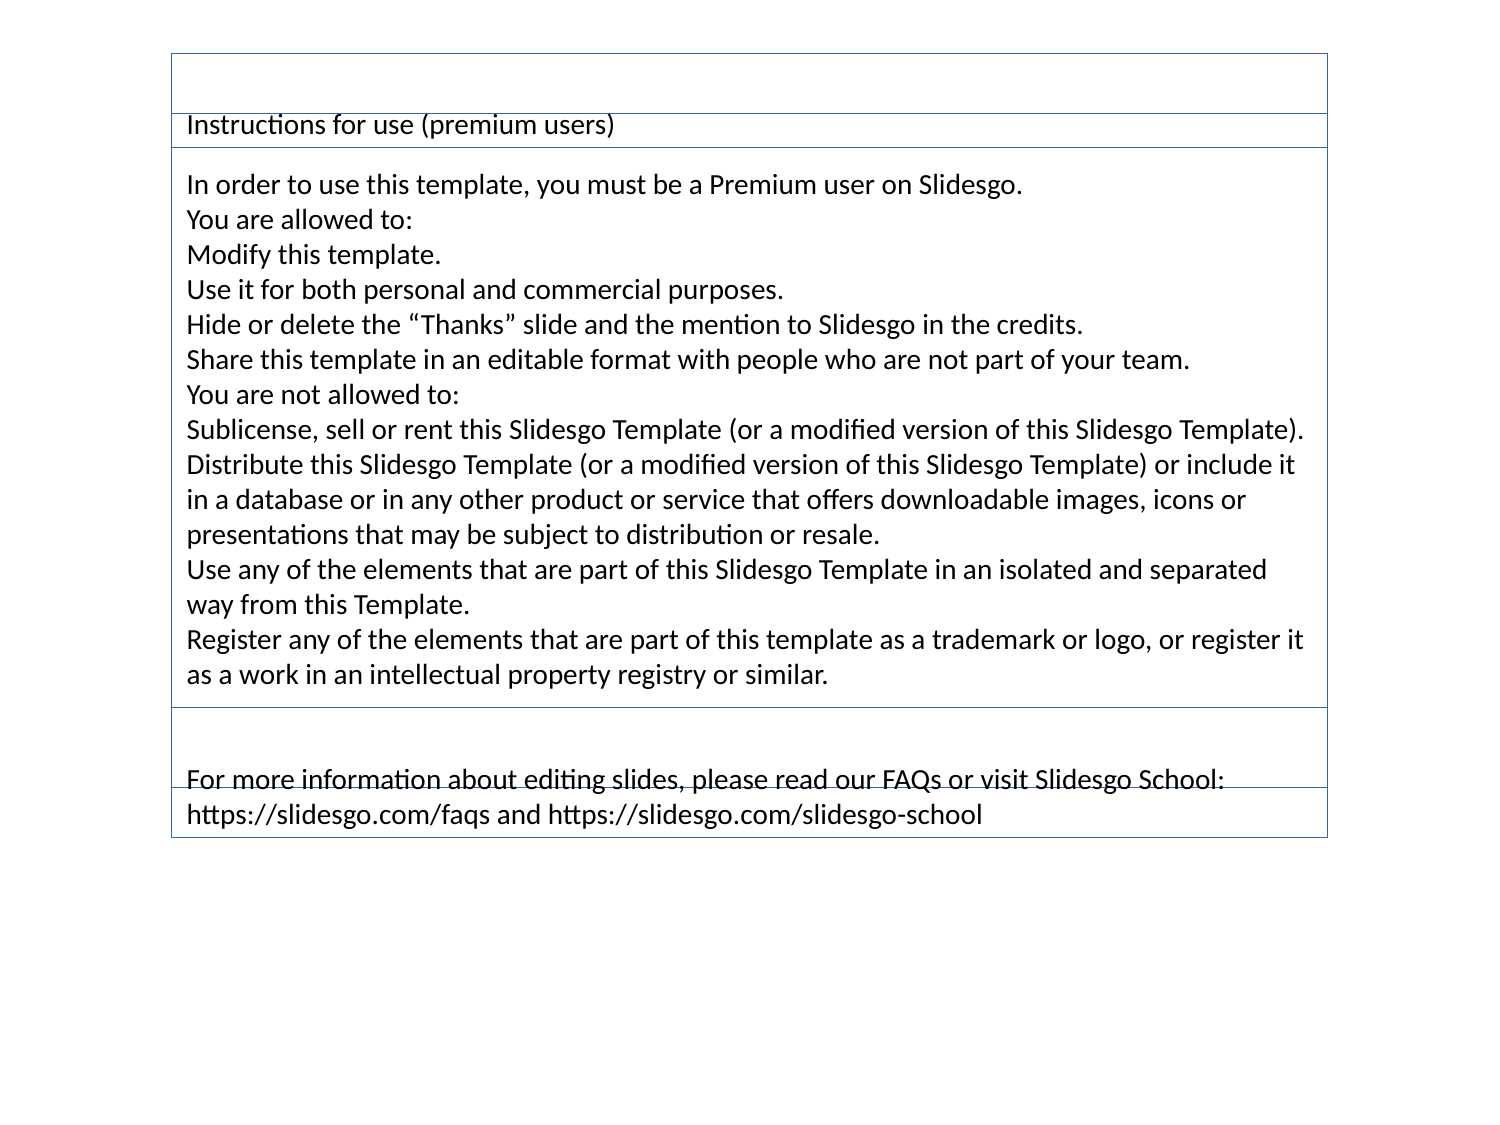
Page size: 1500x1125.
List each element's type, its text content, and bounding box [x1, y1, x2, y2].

text_box In order to use this template, you must be a Premium user on Slidesgo. You are allowed to: Modify this template. Use it for both personal and commercial purposes. Hide or delete the “Thanks” slide and the mention to Slidesgo in the credits. Share this template in an editable format with people who are not part of your team. You are not allowed to: Sublicense, sell or rent this Slidesgo Template (or a modified version of this Slidesgo Template). Distribute this Slidesgo Template (or a modified version of this Slidesgo Template) or include it in a database or in any other product or service that offers downloadable images, icons or presentations that may be subject to distribution or resale. Use any of the elements that are part of this Slidesgo Template in an isolated and separated way from this Template. Register any of the elements that are part of this template as a trademark or logo, or register it as a work in an intellectual property registry or similar. [171, 113, 1328, 707]
text_box Instructions for use (premium users) [171, 53, 1328, 113]
text_box For more information about editing slides, please read our FAQs or visit Slidesgo School: https://slidesgo.com/faqs and https://slidesgo.com/slidesgo-school [171, 707, 1328, 838]
